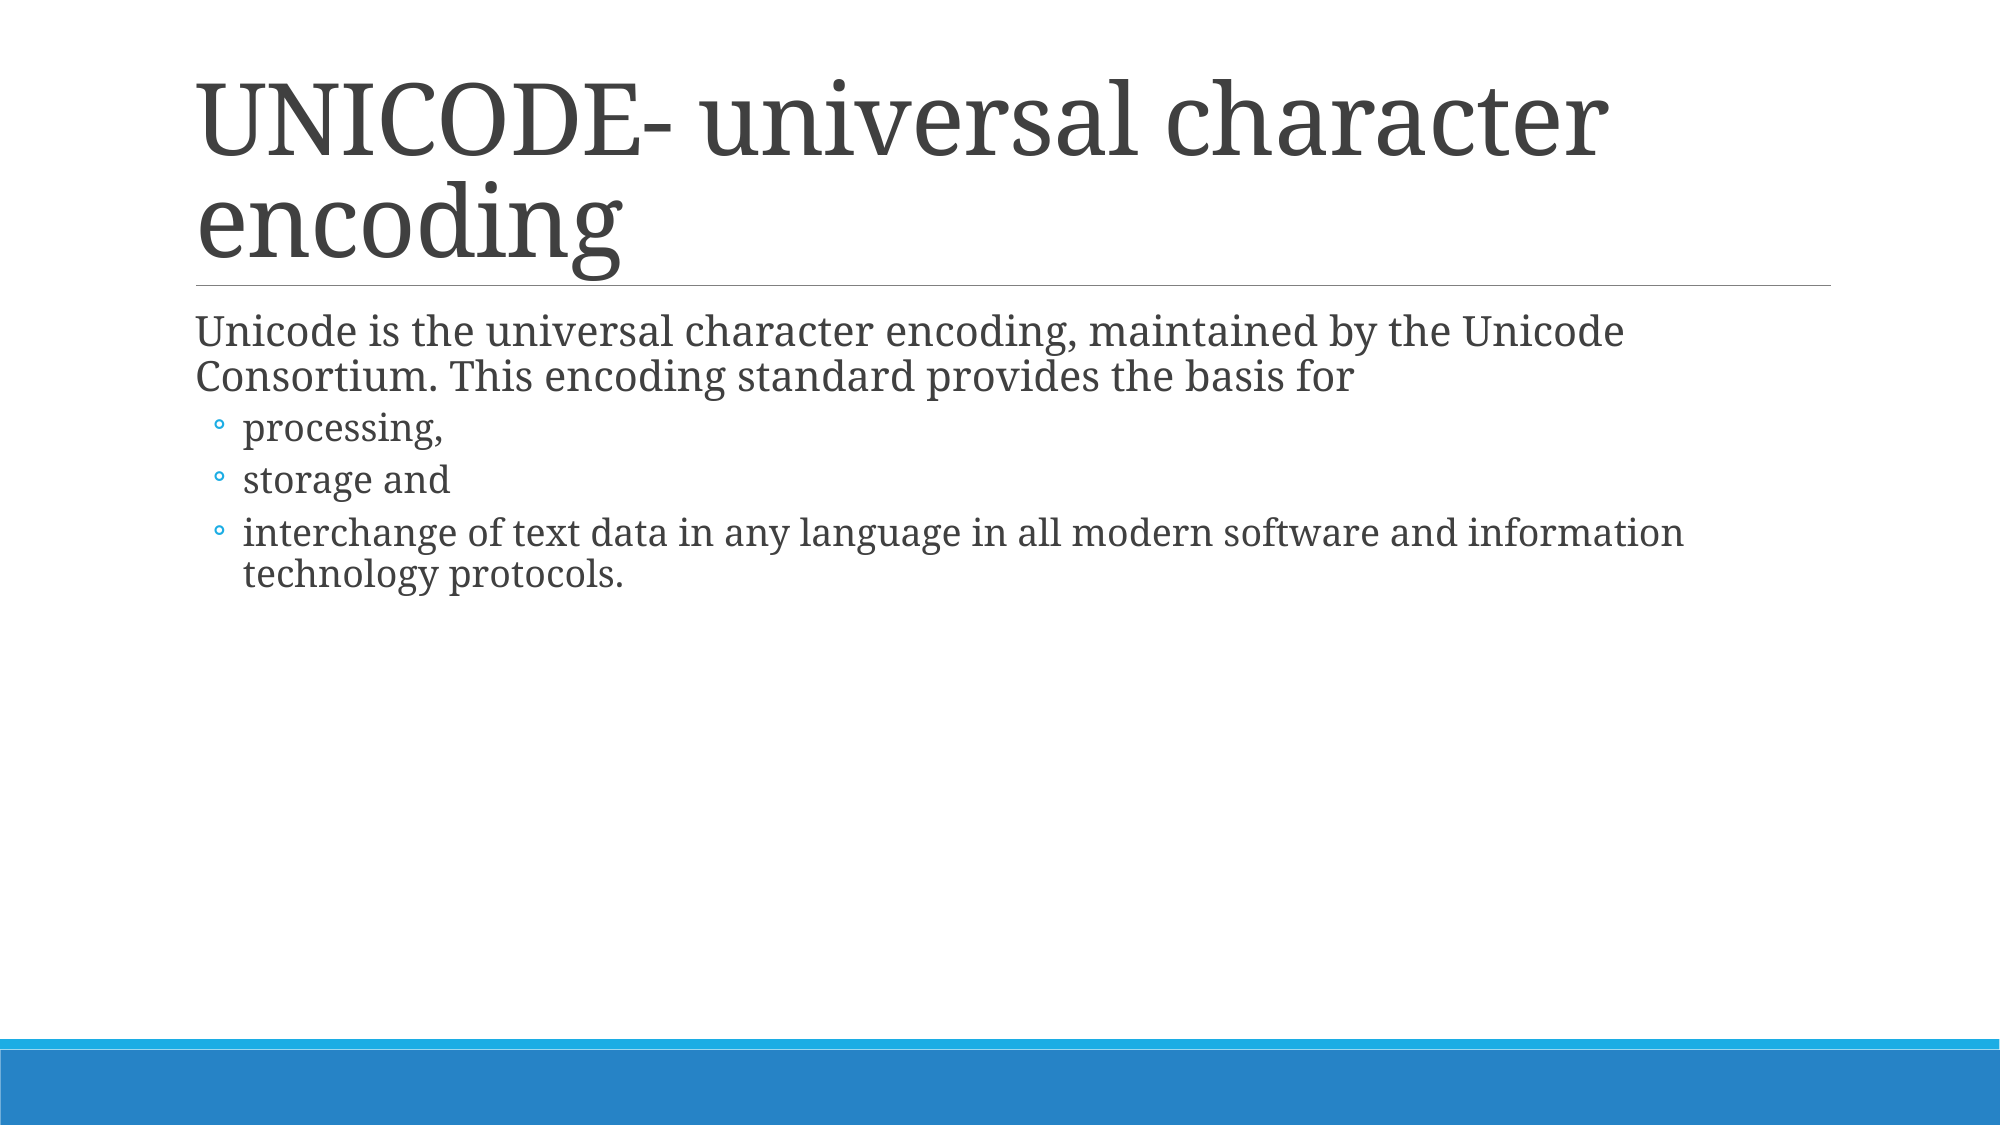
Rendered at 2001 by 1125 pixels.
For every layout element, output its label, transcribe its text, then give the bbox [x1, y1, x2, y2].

list Unicode is the universal character encoding, maintained by the Unicode Consortium. This encoding standard provides the basis for processing, storage and interchange of text data in any language in all modern software and information technology protocols. [180, 302, 1830, 963]
title UNICODE- universal character encoding [180, 47, 1830, 285]
